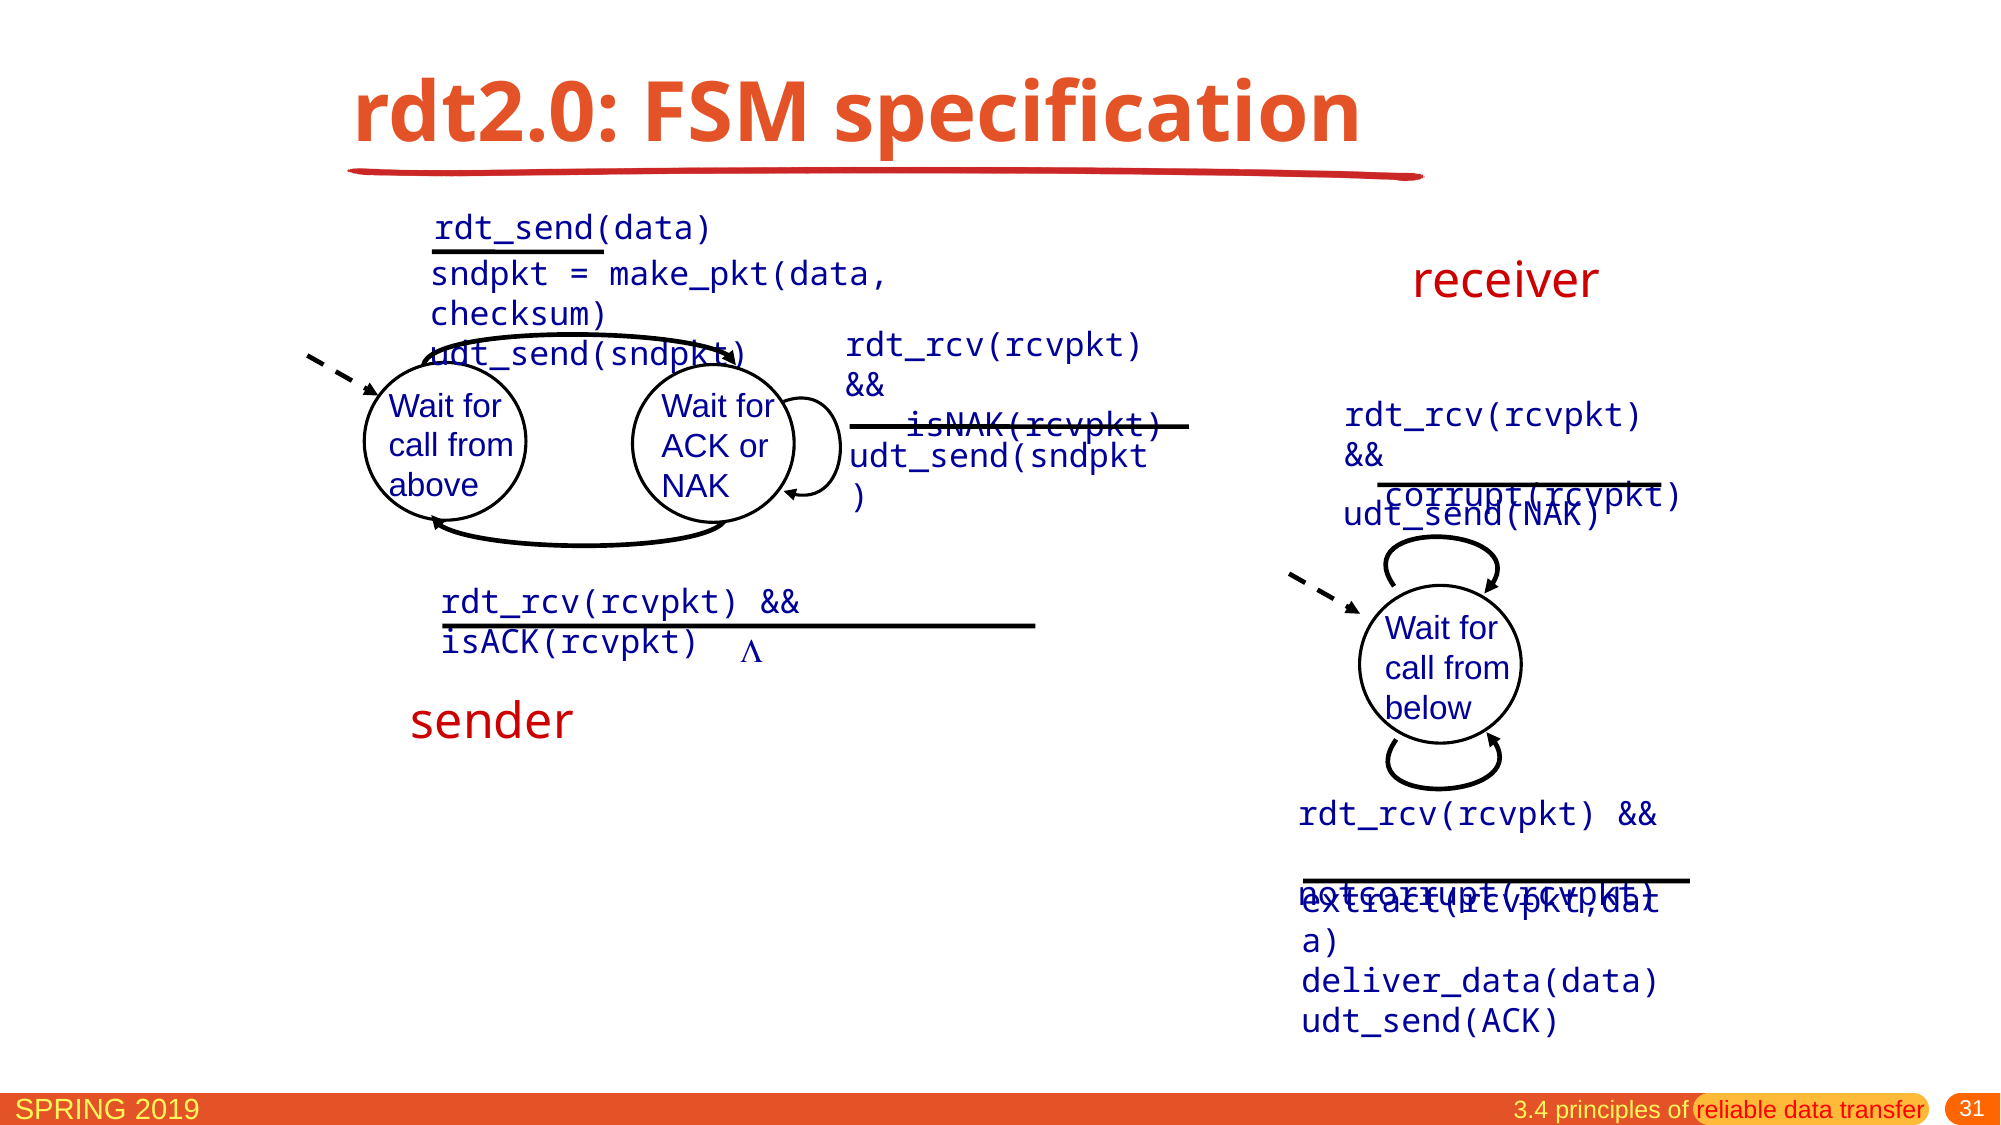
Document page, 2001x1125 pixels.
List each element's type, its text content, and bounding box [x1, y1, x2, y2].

text_box [1387, 751, 1500, 789]
text_box sender [396, 681, 589, 757]
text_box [1359, 585, 1568, 744]
text_box [1385, 536, 1498, 583]
text_box [1346, 602, 1354, 614]
text_box sndpkt = make_pkt(data, checksum) udt_send(sndpkt) [414, 244, 1048, 311]
text_box rdt_rcv(rcvpkt) && isACK(rcvpkt) [425, 572, 1048, 620]
text_box Wait for call from above [373, 376, 571, 477]
text_box [423, 334, 736, 366]
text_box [1328, 385, 1709, 527]
text_box udt_send(sndpkt) [834, 426, 1173, 493]
text_box [364, 405, 518, 520]
text_box rdt_send(data) [419, 198, 811, 270]
text_box 3.4 principles of reliable data transfer [1498, 1086, 1951, 1125]
title rdt2.0: FSM specification [337, 23, 1613, 193]
text_box L [725, 621, 779, 677]
text_box [399, 365, 491, 376]
text_box receiver [1398, 240, 1616, 316]
text_box [828, 409, 838, 485]
text_box extract(rcvpkt,data) deliver_data(data) udt_send(ACK) [1286, 871, 1691, 974]
text_box rdt_rcv(rcvpkt) && notcorrupt(rcvpkt) [1283, 784, 1690, 900]
text_box [364, 384, 379, 396]
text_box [632, 364, 824, 523]
text_box [431, 515, 709, 546]
text_box rdt_rcv(rcvpkt) && isNAK(rcvpkt) [830, 315, 1205, 420]
picture [342, 163, 1438, 185]
